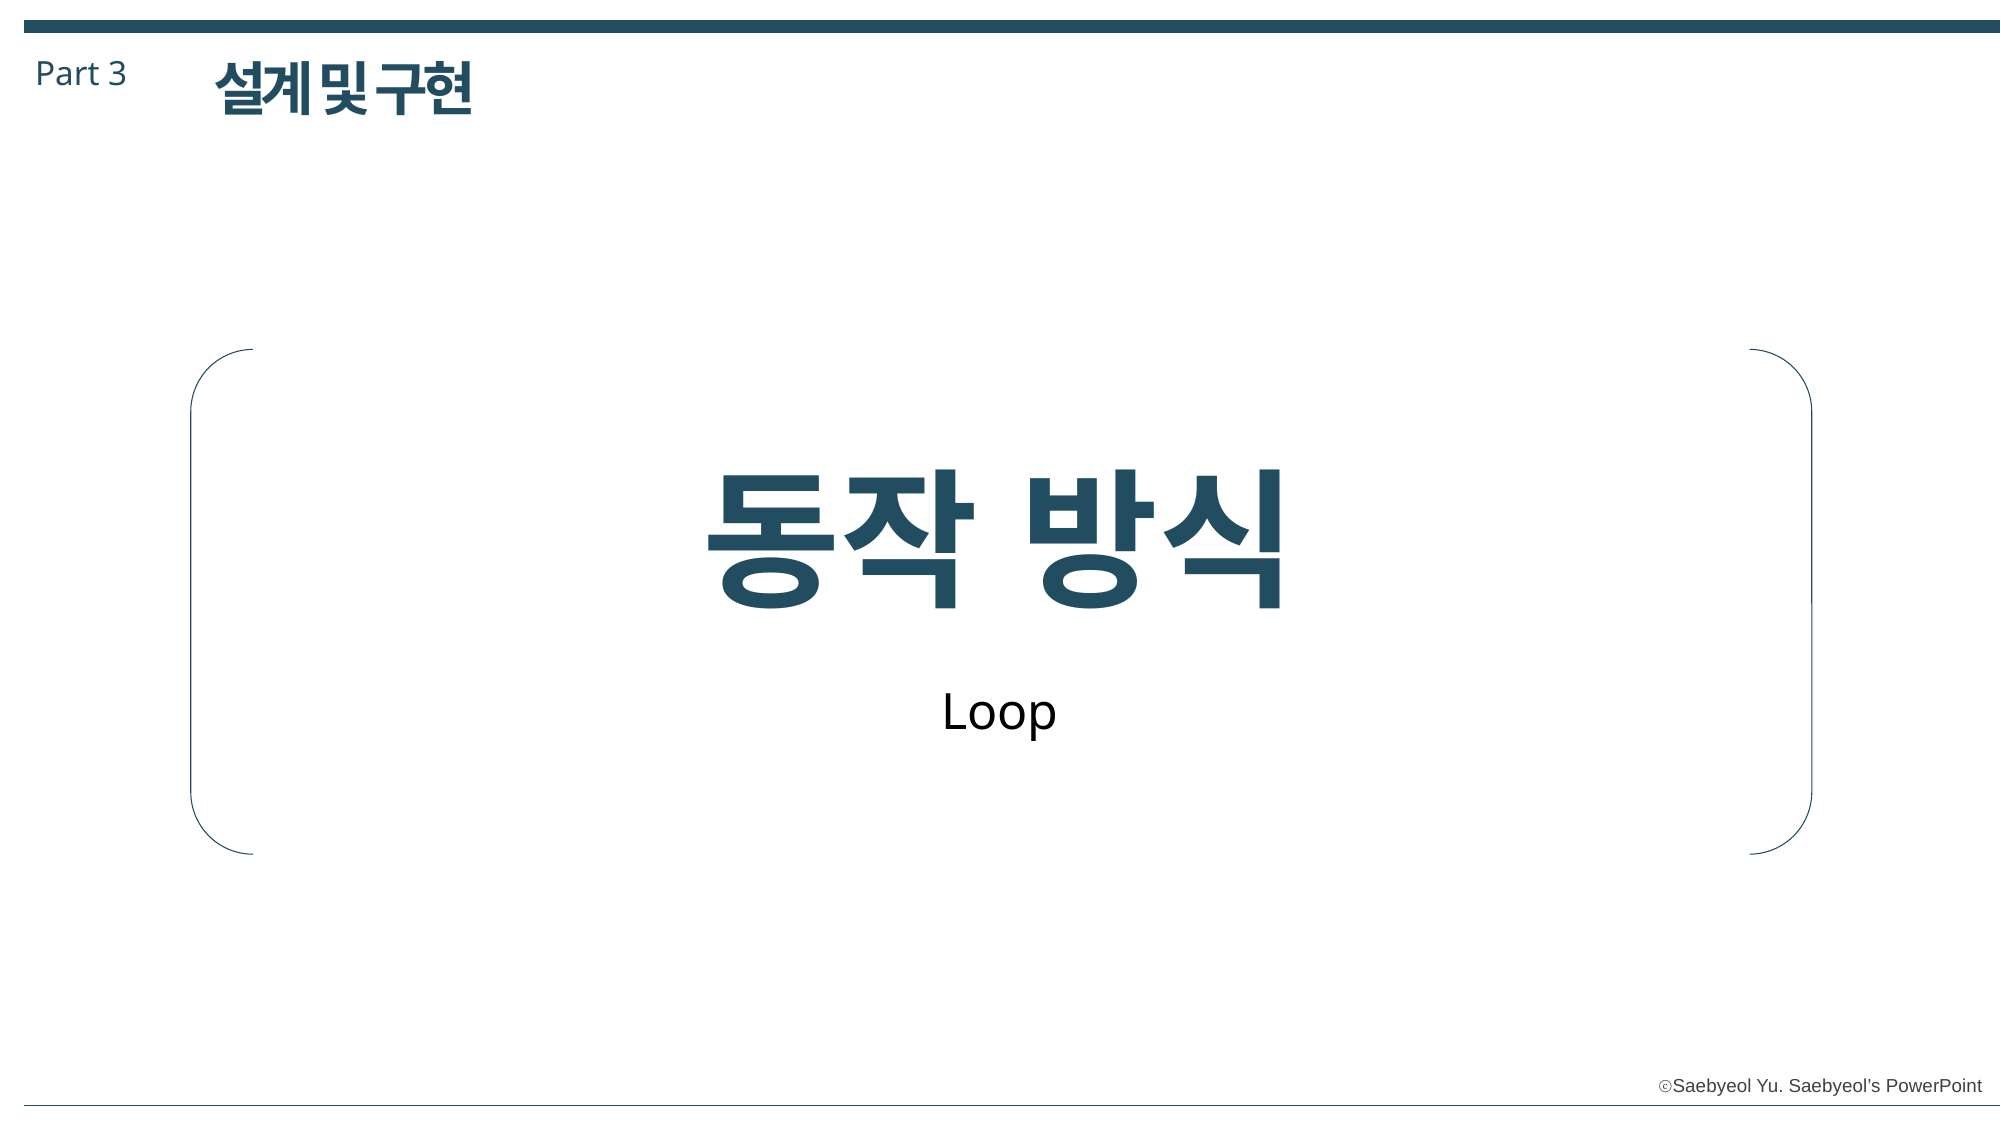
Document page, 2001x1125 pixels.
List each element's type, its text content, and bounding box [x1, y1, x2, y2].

text_box 설계 및 구현 [198, 44, 491, 130]
text_box [190, 348, 1813, 855]
text_box Part 3 [20, 44, 143, 100]
